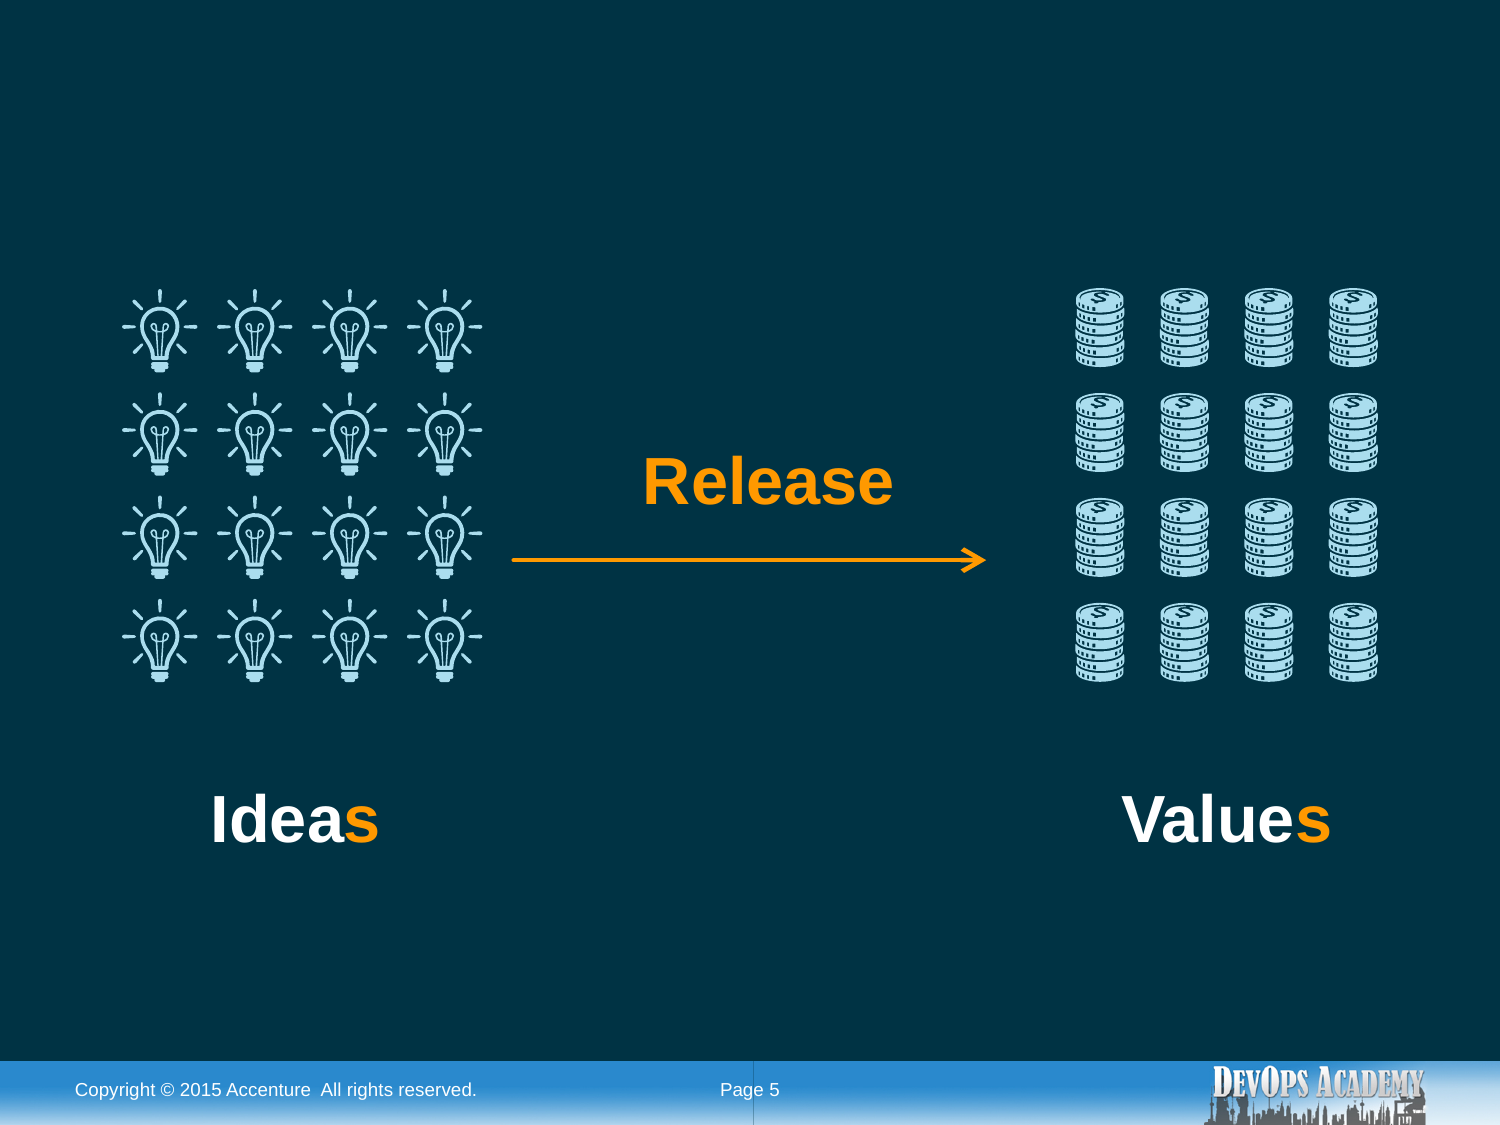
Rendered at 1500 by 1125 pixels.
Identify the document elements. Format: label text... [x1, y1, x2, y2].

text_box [1075, 287, 1378, 893]
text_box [121, 287, 484, 893]
picture [0, 1062, 1500, 1125]
picture [694, 469, 725, 504]
picture [647, 459, 687, 503]
picture [860, 469, 891, 504]
picture [733, 456, 741, 503]
footer Copyright © 2015 Accenture All rights reserved. [74, 1078, 666, 1100]
picture [749, 469, 780, 504]
slide_number Page 5 [693, 1078, 807, 1100]
picture [786, 469, 820, 504]
picture [824, 469, 854, 504]
